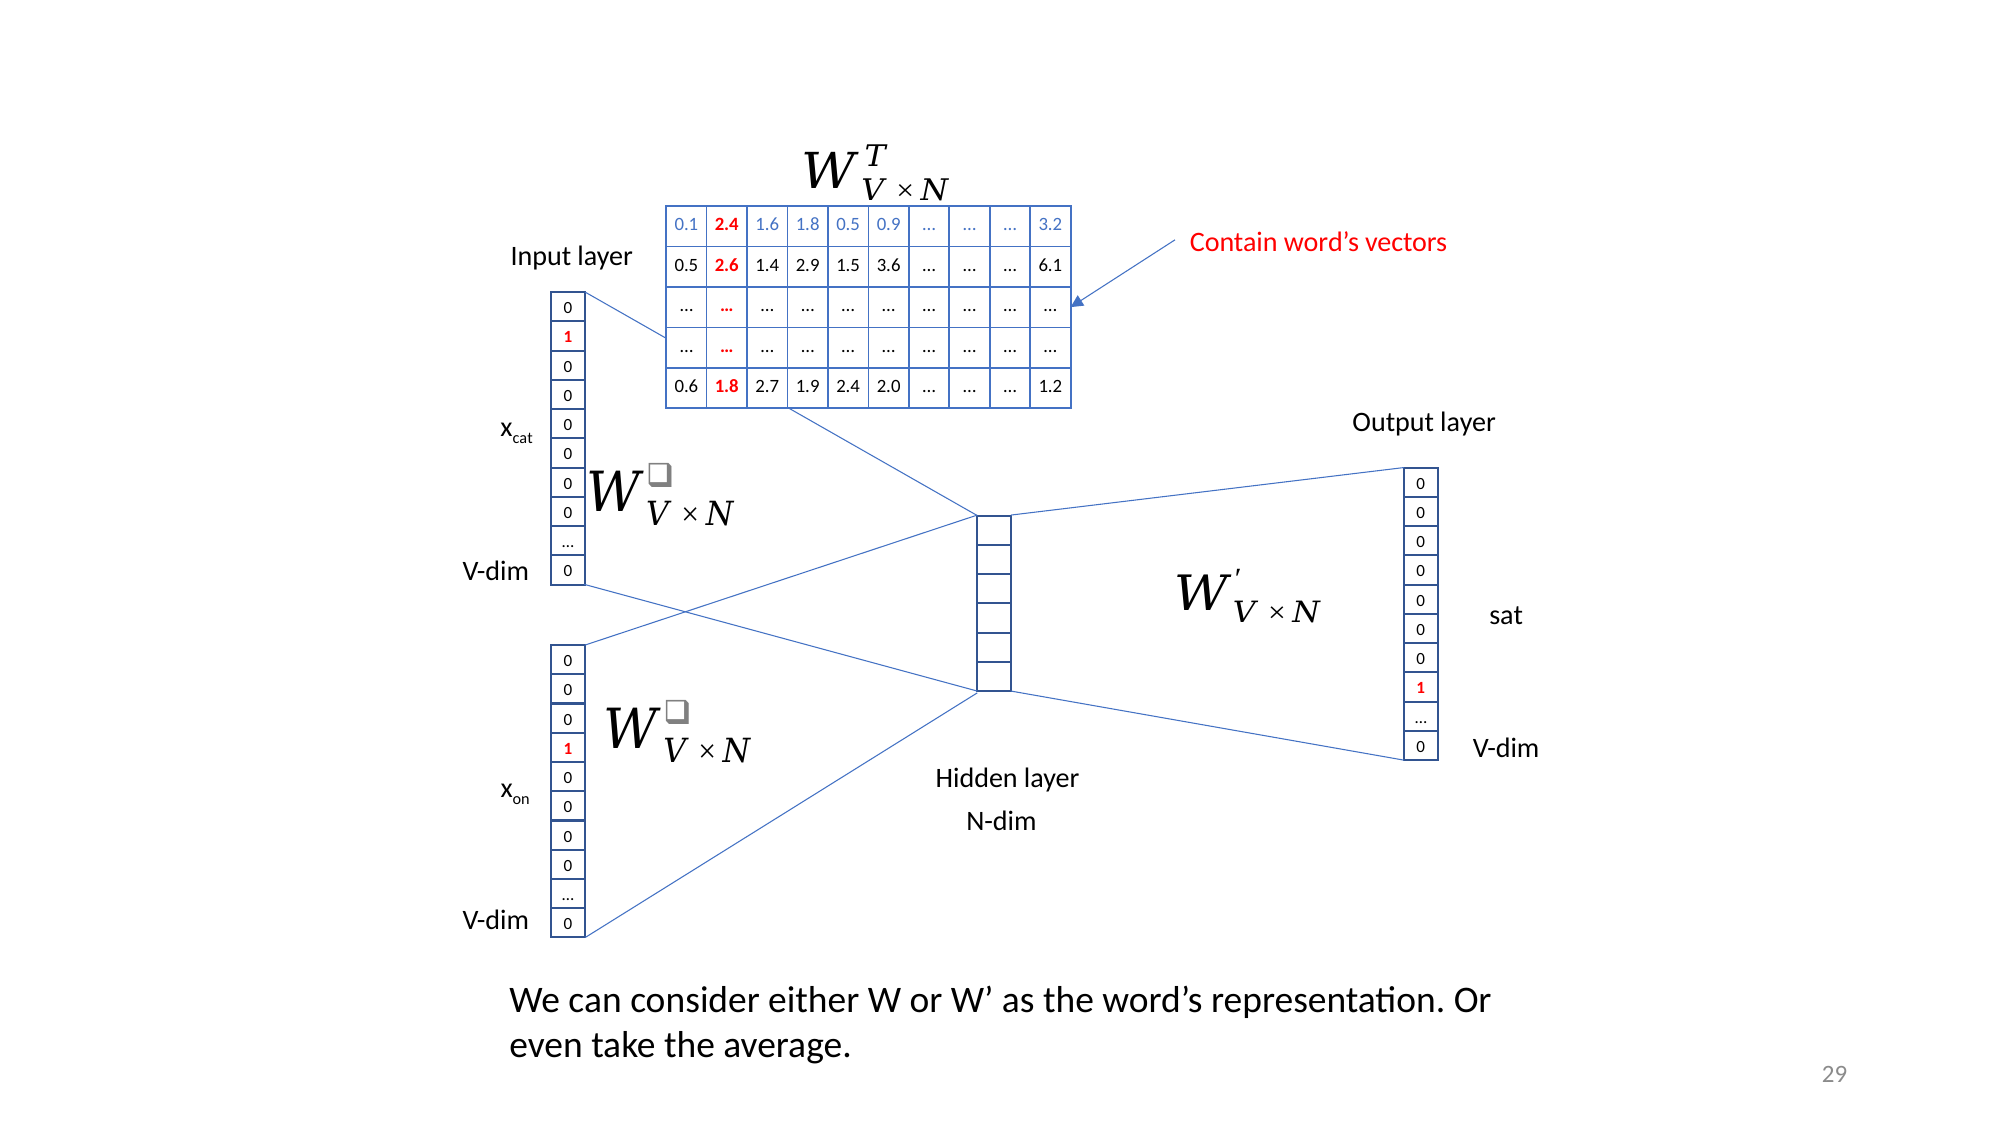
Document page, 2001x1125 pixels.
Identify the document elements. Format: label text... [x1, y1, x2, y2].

table_cell … [991, 328, 1029, 367]
table_header 1.8 [788, 207, 827, 246]
table_header 0.5 [829, 207, 868, 246]
table_header … [910, 207, 948, 246]
table_cell 1.4 [748, 247, 787, 286]
text_box V-dim [1458, 721, 1555, 771]
text_box Contain word’s vectors [1174, 215, 1463, 265]
table_cell … [1031, 288, 1070, 327]
table_cell … [978, 328, 989, 367]
text_box V-dim [447, 893, 545, 943]
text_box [585, 292, 978, 515]
table_cell … [950, 288, 989, 327]
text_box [585, 692, 978, 938]
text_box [1403, 467, 1438, 761]
table_cell 1.5 [829, 247, 868, 286]
table_cell … [991, 288, 1029, 327]
table_cell 6.1 [1031, 247, 1070, 286]
table_cell … [991, 247, 1029, 286]
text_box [551, 292, 585, 585]
table_cell … [667, 288, 706, 292]
text_box We can consider either W or W’ as the word’s representation. Or even take the average. [494, 967, 1555, 1073]
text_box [585, 515, 978, 584]
table_header … [991, 207, 1029, 246]
table_cell … [978, 369, 989, 407]
text_box Hidden layer [978, 751, 1095, 801]
table_cell … [910, 288, 948, 292]
text_box xon [485, 761, 545, 816]
table_cell 2.6 [707, 247, 746, 286]
text_box N-dim [978, 794, 1052, 844]
table_cell … [910, 247, 948, 286]
table_cell 1.2 [1031, 369, 1070, 407]
table_cell … [707, 288, 746, 292]
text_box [584, 584, 978, 692]
table_header 1.6 [748, 207, 787, 246]
table_cell … [950, 247, 989, 286]
table_cell … [748, 288, 787, 292]
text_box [1010, 691, 1405, 761]
table_header 0.1 [667, 207, 706, 246]
text_box sat [1474, 588, 1539, 638]
table_header 3.2 [1031, 207, 1070, 246]
text_box Output layer [1337, 396, 1511, 445]
table_cell 0.5 [667, 247, 706, 286]
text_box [551, 644, 585, 938]
table_cell … [788, 288, 827, 292]
table_header … [950, 207, 989, 246]
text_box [1071, 240, 1173, 308]
table_cell … [829, 288, 868, 292]
table_cell 2.9 [788, 247, 827, 286]
text_box V-dim [447, 544, 545, 594]
table_header 0.9 [869, 207, 908, 246]
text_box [978, 515, 1011, 692]
text_box Input layer [495, 230, 649, 279]
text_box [1010, 467, 1405, 516]
table_cell … [1031, 328, 1070, 367]
table_cell … [991, 369, 1029, 407]
slide_number 29 [1412, 1042, 1863, 1103]
table_header 2.4 [707, 207, 746, 246]
table_cell … [869, 288, 908, 292]
text_box xcat [485, 401, 548, 455]
table_cell 3.6 [869, 247, 908, 286]
